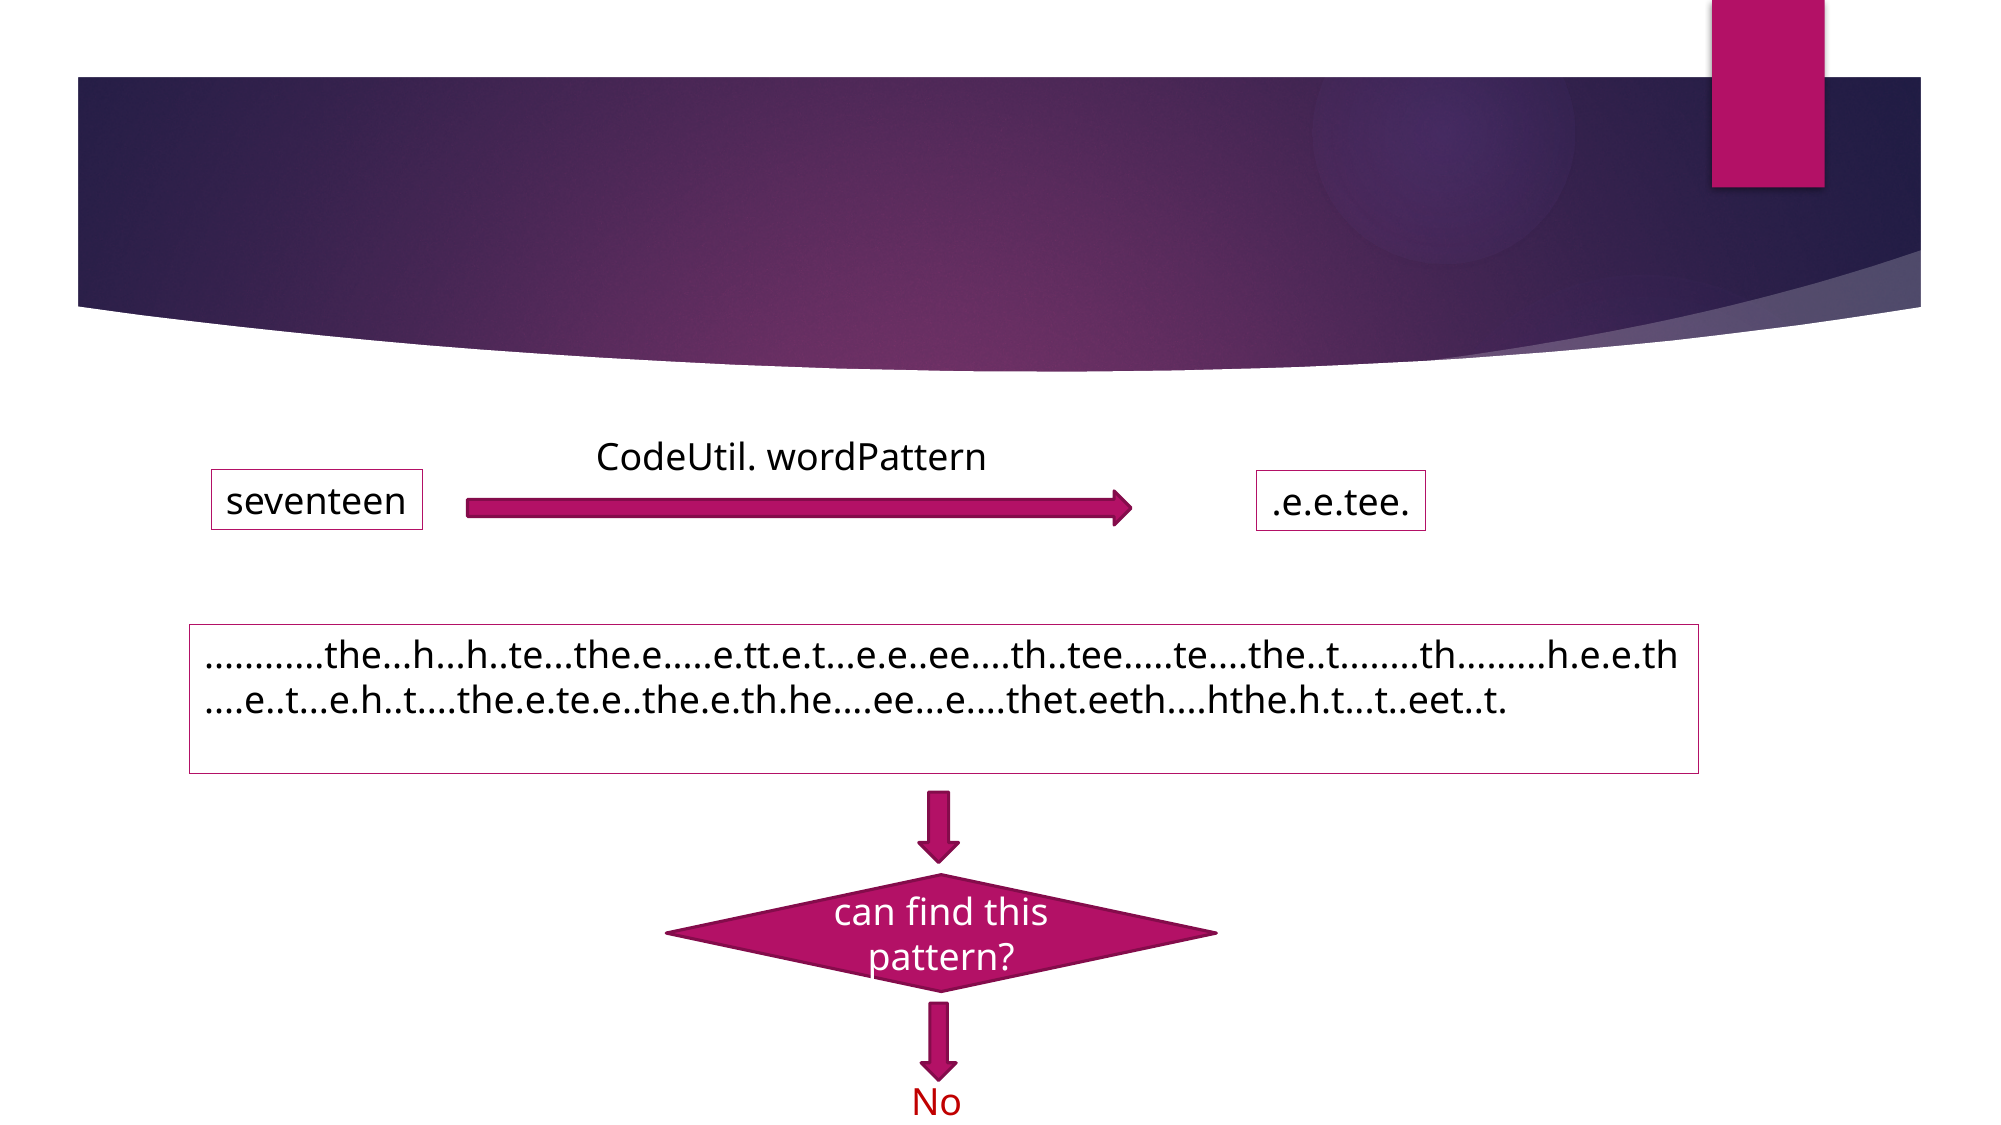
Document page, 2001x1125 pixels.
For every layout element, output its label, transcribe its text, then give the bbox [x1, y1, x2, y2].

text_box [465, 497, 581, 519]
text_box No [896, 1071, 978, 1125]
text_box ............the...h...h..te...the.e.....e.tt.e.t...e.e..ee....th..tee.....te....the..t........th.........h.e.e.th....e..t...e.h..t....the.e.te.e..the.e.th.he....ee...e....thet.eeth....hthe.h.t...t..eet..t. [189, 624, 1699, 774]
text_box seventeen [211, 469, 423, 530]
text_box can find this pattern? [664, 873, 1218, 994]
text_box [1003, 489, 1133, 527]
text_box [917, 790, 961, 864]
text_box CodeUtil. wordPattern [581, 425, 1003, 530]
text_box .e.e.tee. [1256, 470, 1426, 531]
text_box [919, 1001, 958, 1071]
